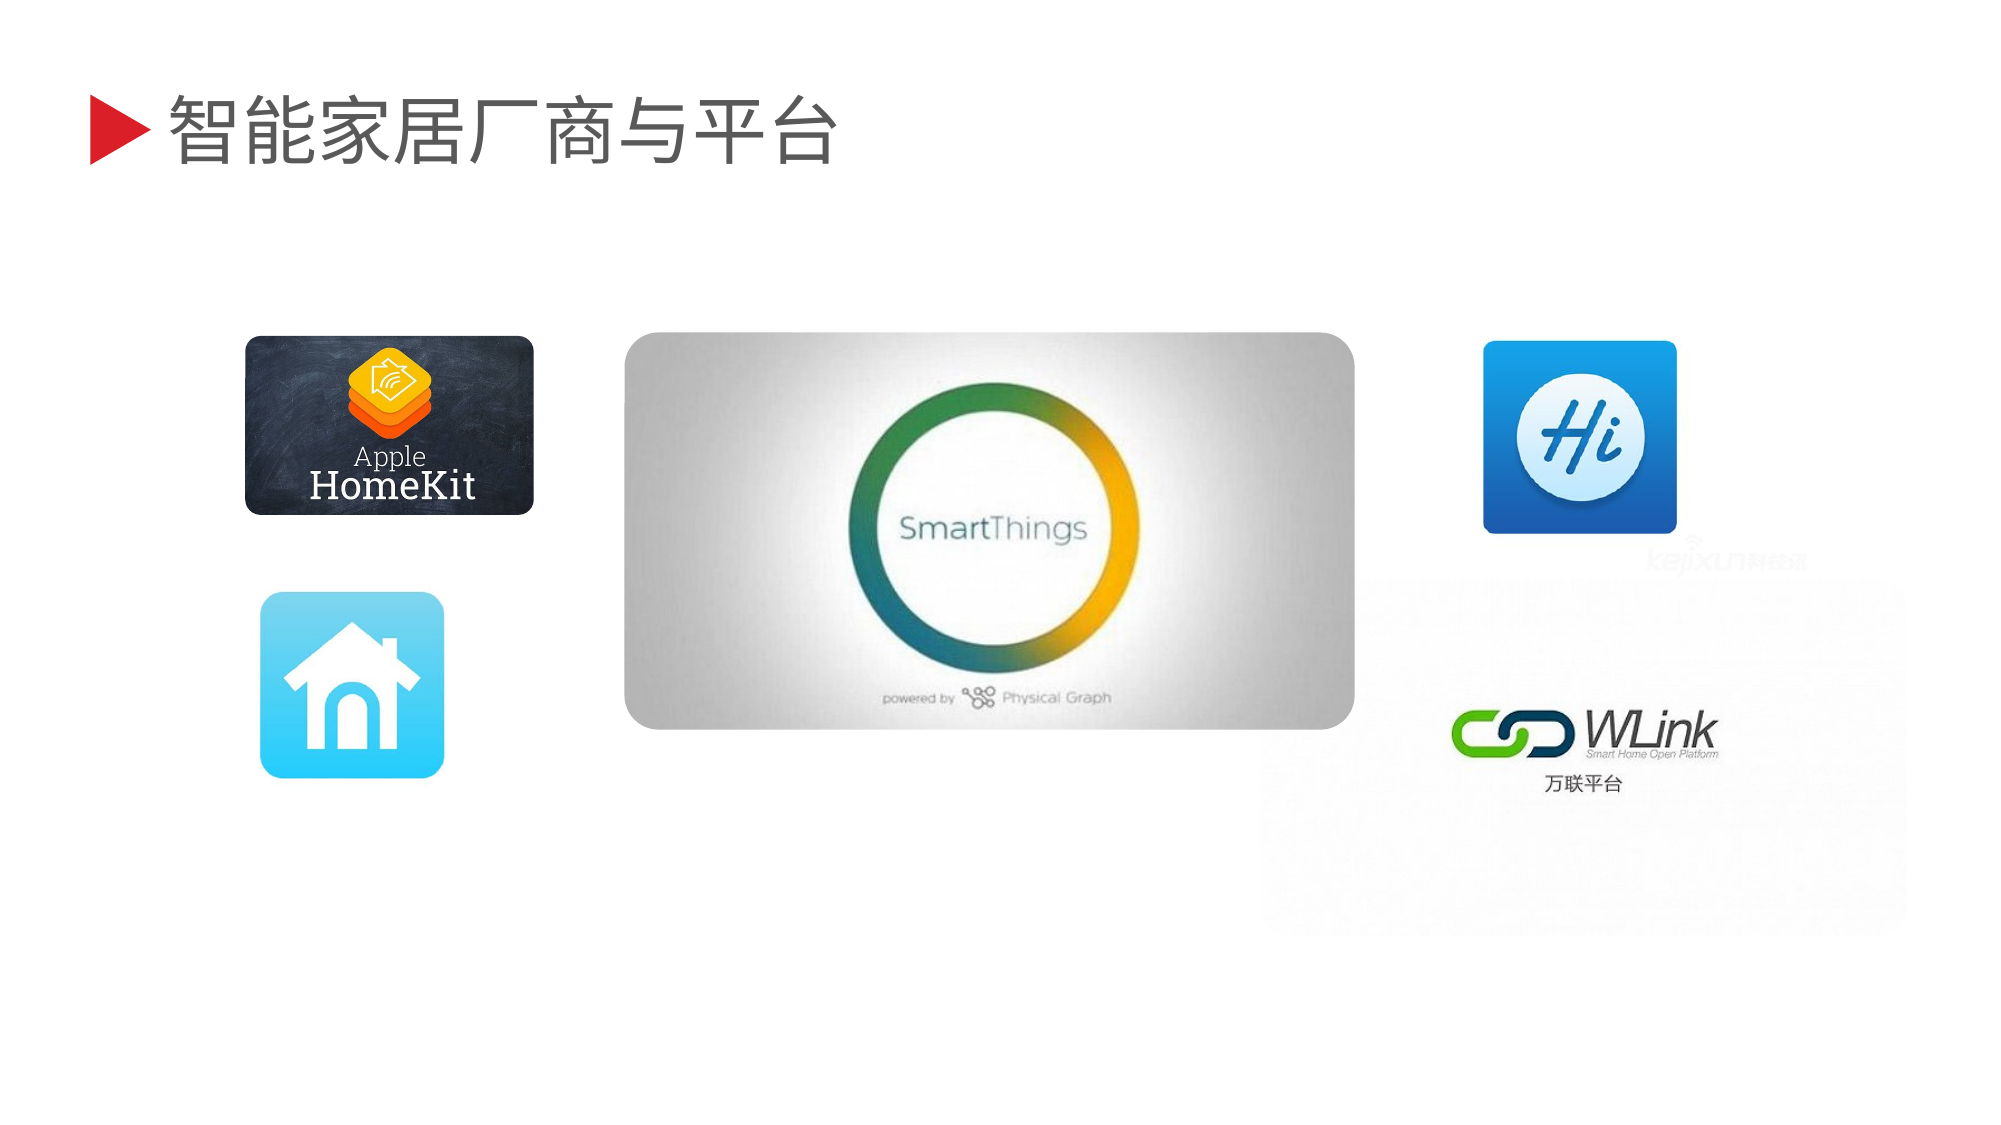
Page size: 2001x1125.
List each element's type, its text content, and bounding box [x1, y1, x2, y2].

picture [245, 335, 534, 515]
picture [238, 578, 460, 792]
picture [624, 297, 1907, 937]
text_box 智能家居厂商与平台 [152, 76, 990, 182]
text_box [89, 92, 154, 167]
